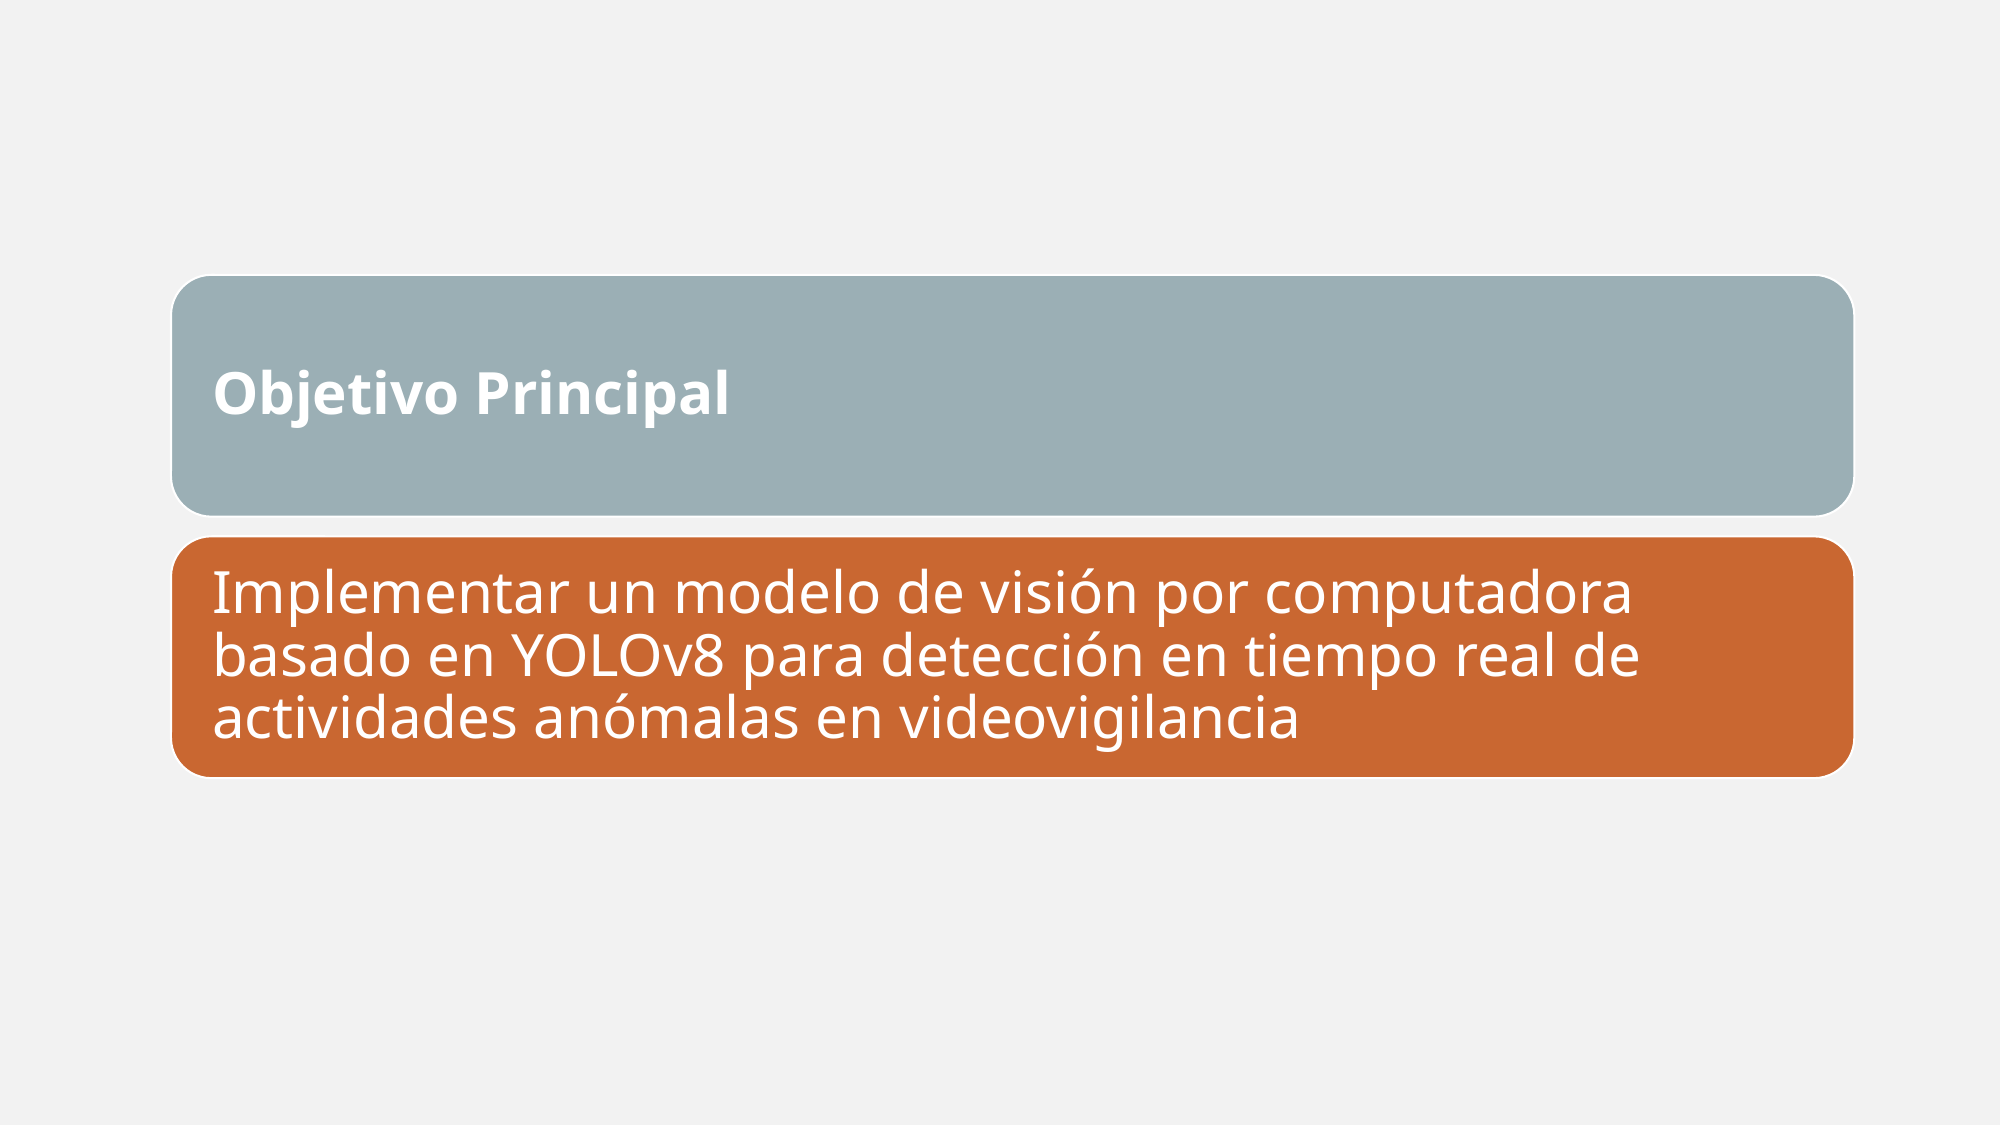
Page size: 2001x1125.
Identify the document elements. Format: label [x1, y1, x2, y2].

text_box [170, 274, 1855, 785]
